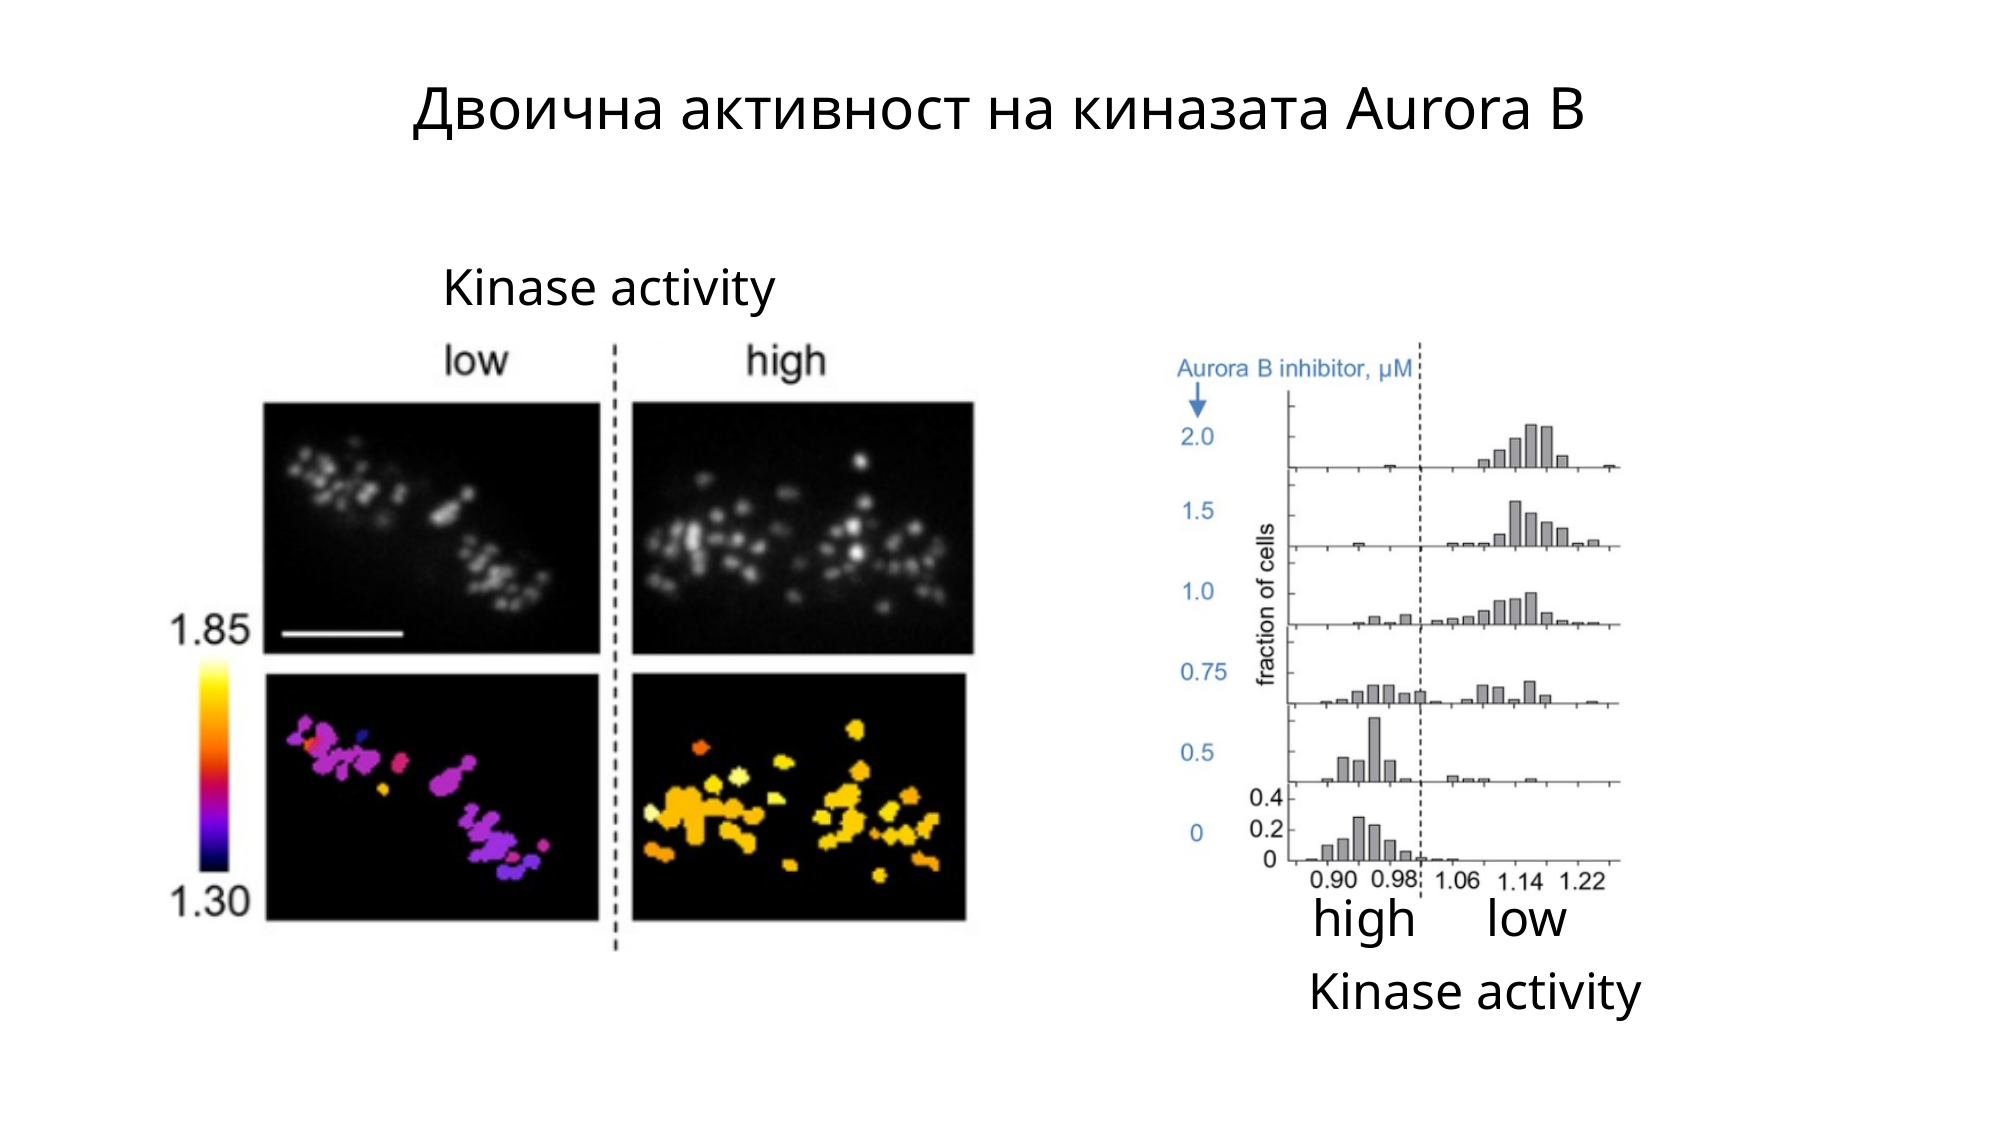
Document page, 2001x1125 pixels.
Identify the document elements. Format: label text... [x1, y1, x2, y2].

text_box low [1471, 899, 1583, 954]
text_box high [1297, 899, 1433, 954]
text_box Kinase activity [427, 248, 791, 323]
text_box Kinase activity [1293, 951, 1657, 1027]
picture [165, 340, 1053, 953]
picture [1160, 340, 1666, 899]
title Двоична активност на киназата Aurora B [137, 46, 1863, 175]
